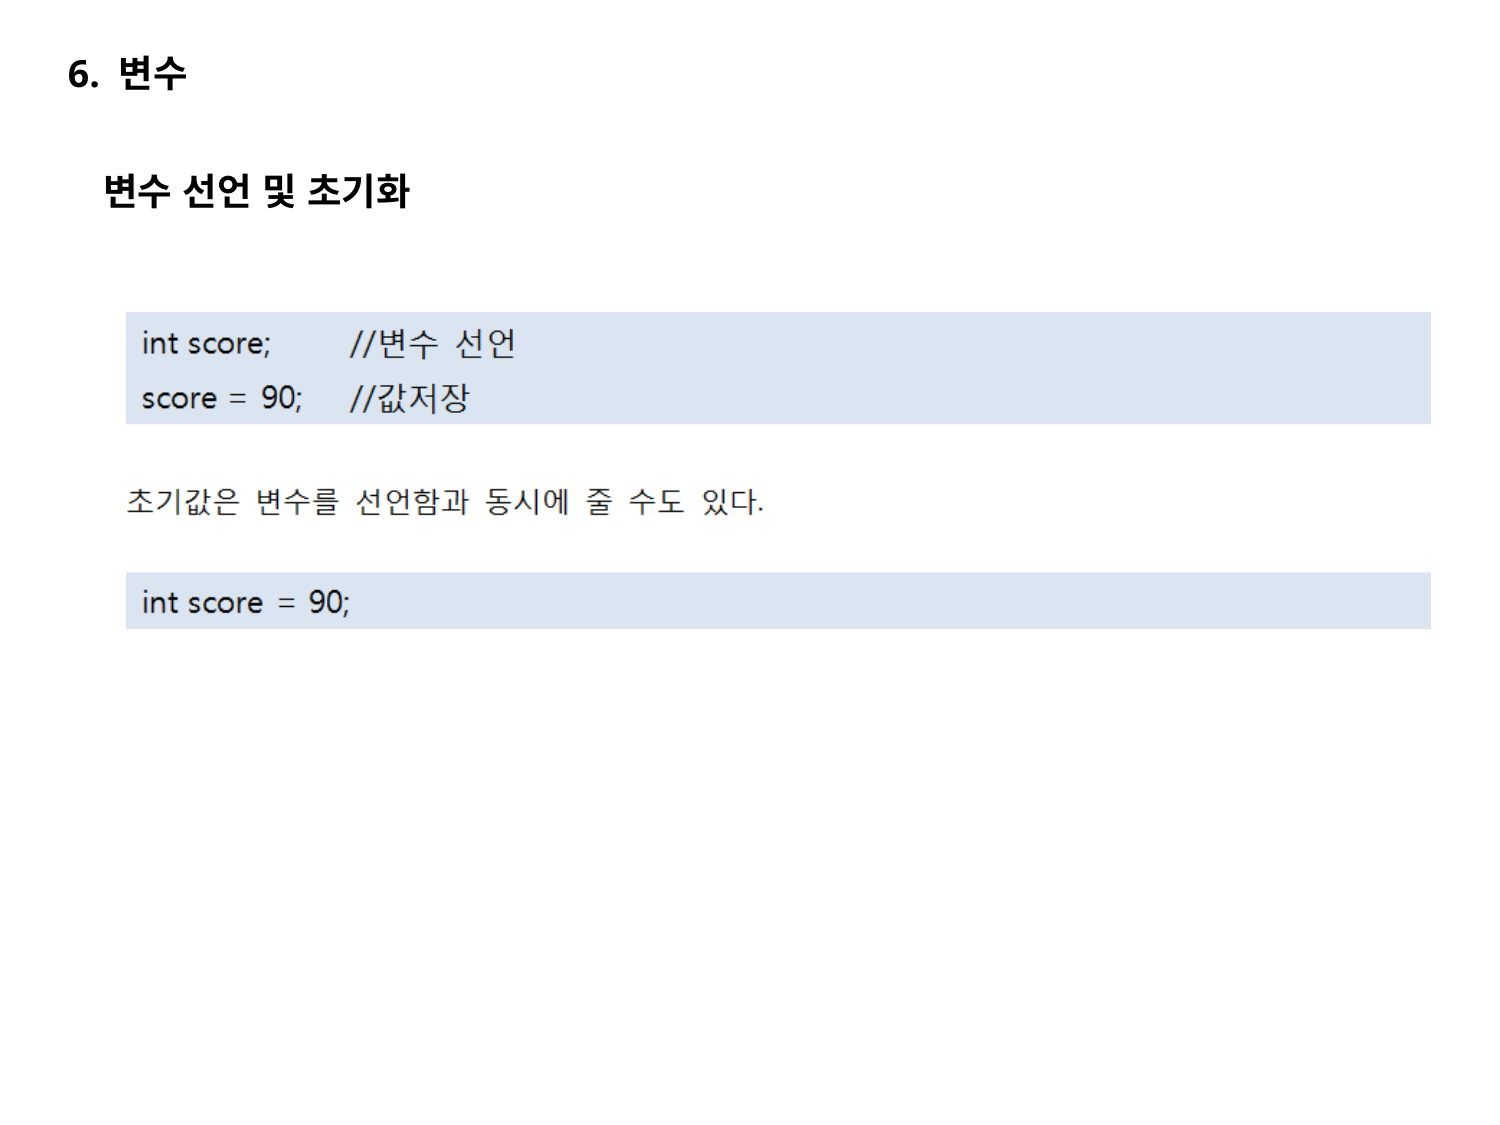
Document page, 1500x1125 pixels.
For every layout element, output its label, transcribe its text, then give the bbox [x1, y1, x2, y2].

text_box 변수 선언 및 초기화 [88, 160, 845, 221]
picture [126, 312, 1431, 630]
text_box 6. 변수 [53, 42, 644, 103]
